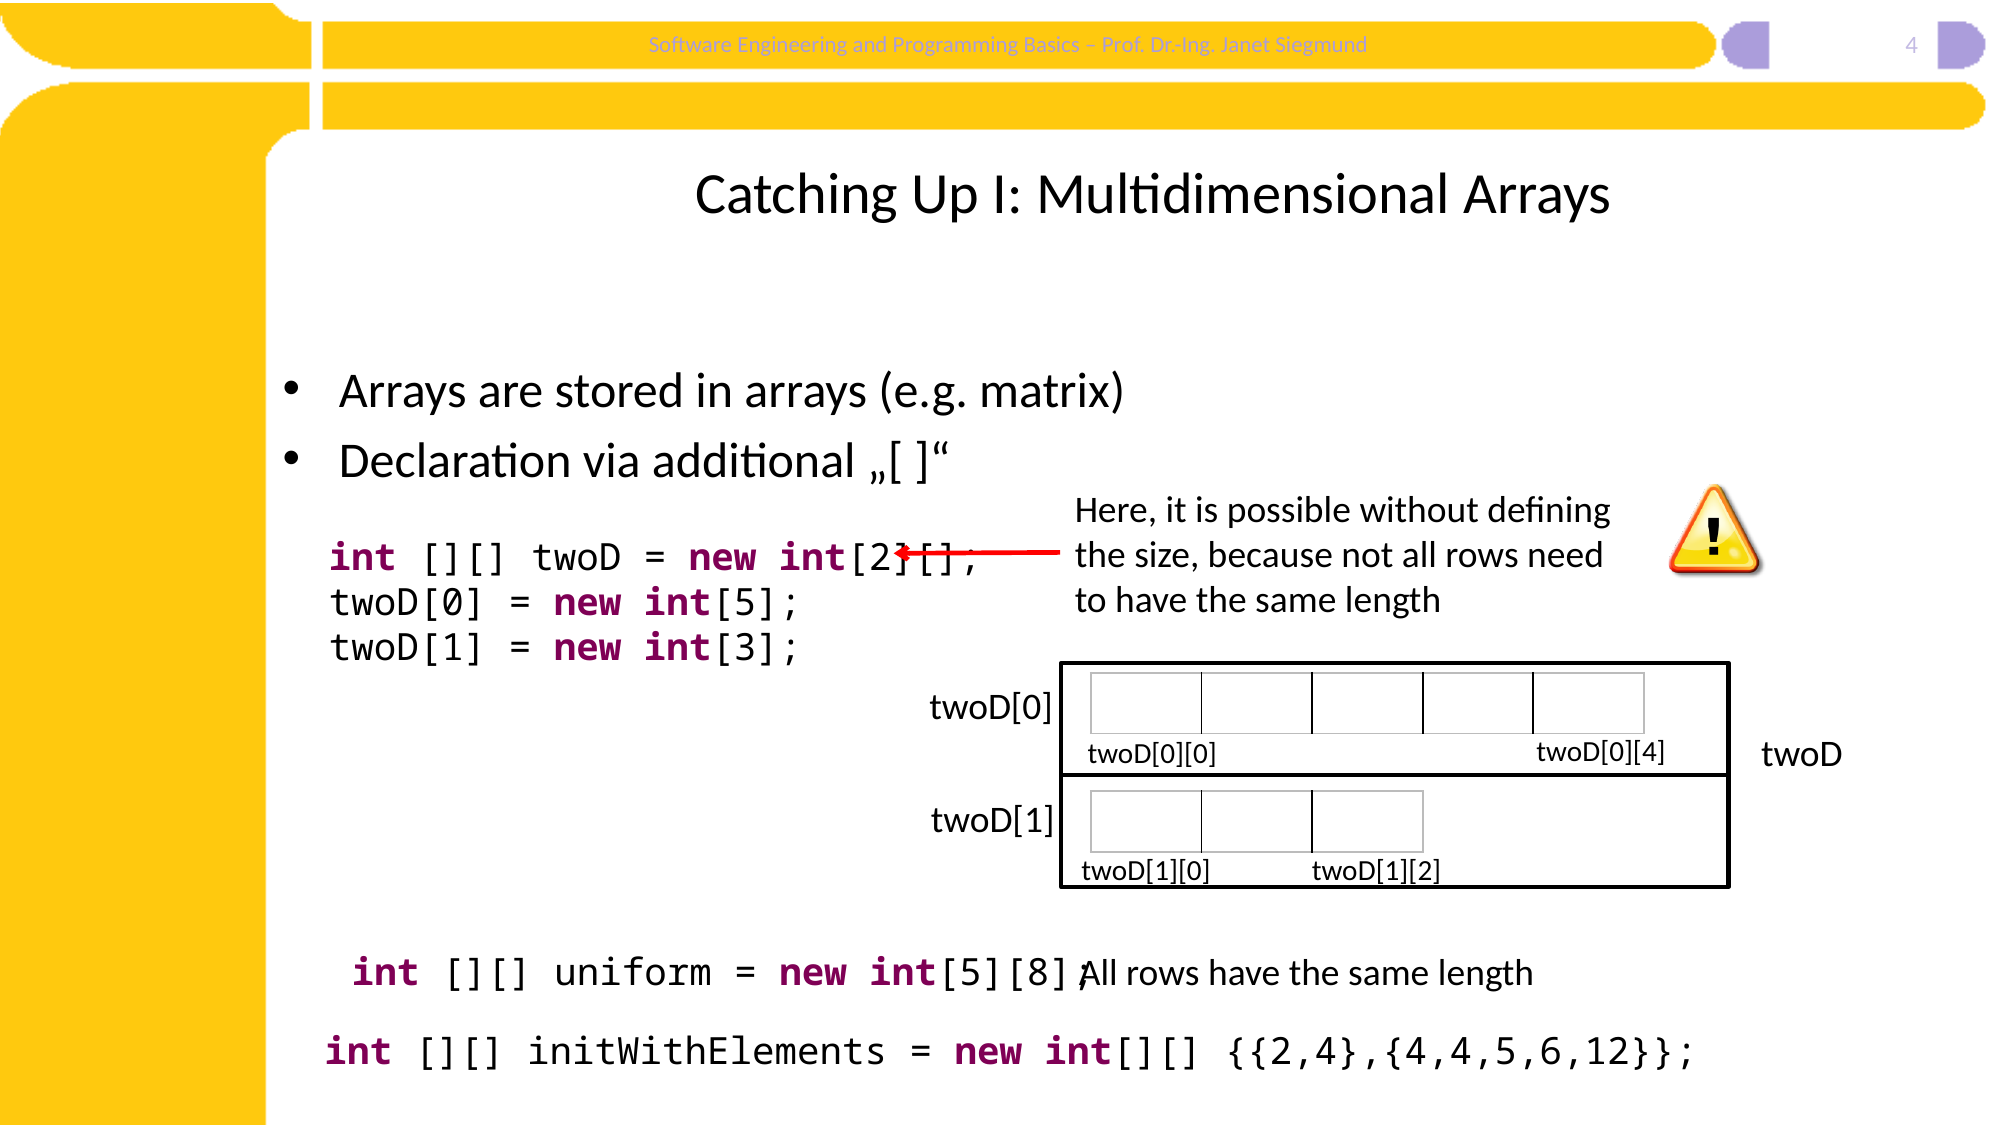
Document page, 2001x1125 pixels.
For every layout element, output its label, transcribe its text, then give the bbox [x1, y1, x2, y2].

table_header [1092, 792, 1201, 844]
table_header [1202, 792, 1311, 851]
slide_number 4 [1767, 20, 1934, 67]
text_box int [][] initWithElements = new int[][] {{2,4},{4,4,5,6,12}}; [309, 1019, 1712, 1080]
text_box twoD[1][2] [1297, 844, 1457, 894]
table_header [1313, 674, 1422, 733]
picture [0, 3, 1999, 1125]
text_box twoD[1] [916, 787, 1070, 848]
text_box twoD[1][0] [1066, 844, 1226, 894]
text_box Here, it is possible without defining the size, because not all rows need to have the same length [1060, 477, 1627, 628]
table_header [1202, 674, 1311, 733]
text_box twoD[0][0] [1072, 727, 1232, 774]
text_box int [][] twoD = new int[2][]; twoD[0] = new int[5]; twoD[1] = new int[3]; [314, 525, 1065, 675]
table_header [1424, 674, 1532, 733]
text_box [1059, 661, 1731, 889]
table_header [1534, 674, 1643, 724]
title Catching Up I: Multidimensional Arrays [350, 136, 1957, 244]
text_box twoD [1746, 721, 1858, 782]
list Arrays are stored in arrays (e.g. matrix) Declaration via additional „[ ]“ [267, 349, 1993, 1104]
text_box twoD[0][4] [1521, 724, 1681, 774]
text_box All rows have the same length [1064, 940, 1550, 1001]
table_header [1313, 792, 1422, 844]
text_box twoD[0] [914, 674, 1069, 735]
table_header [1092, 674, 1201, 727]
text_box int [][] uniform = new int[5][8]; [337, 940, 1064, 1001]
